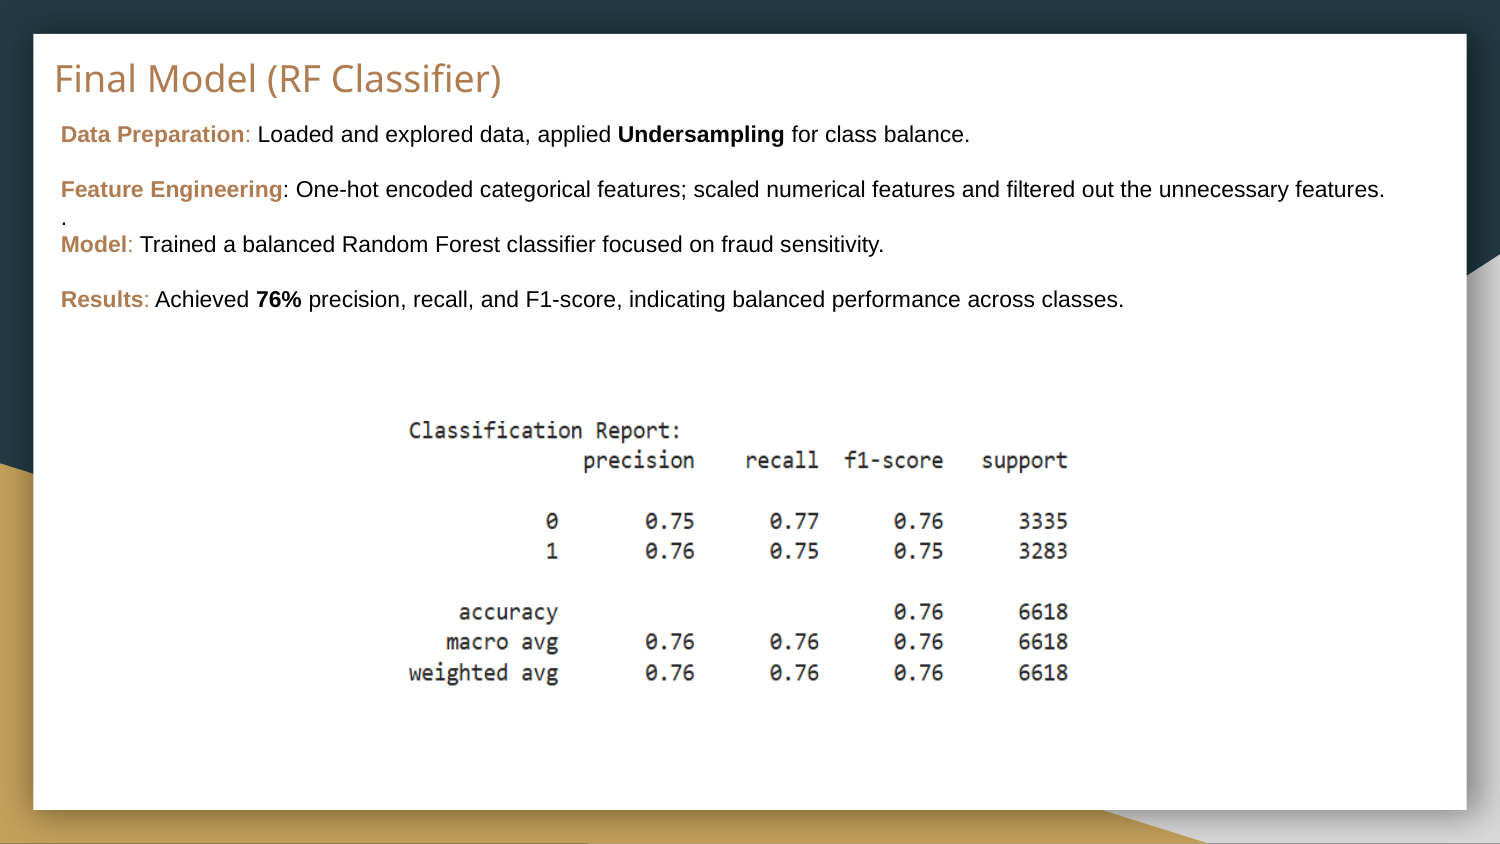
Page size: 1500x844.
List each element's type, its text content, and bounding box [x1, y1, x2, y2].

text_box Data Preparation: Loaded and explored data, applied Undersampling for class balance. Feature Engineering: One-hot encoded categorical features; scaled numerical features and filtered out the unnecessary features. . Model: Trained a balanced Random Forest classifier focused on fraud sensitivity. Results: Achieved 76% precision, recall, and F1-score, indicating balanced performance across classes. [45, 104, 1455, 382]
title Final Model (RF Classifier) [38, 40, 1458, 121]
picture [397, 421, 1100, 699]
text_box [41, 105, 1461, 504]
